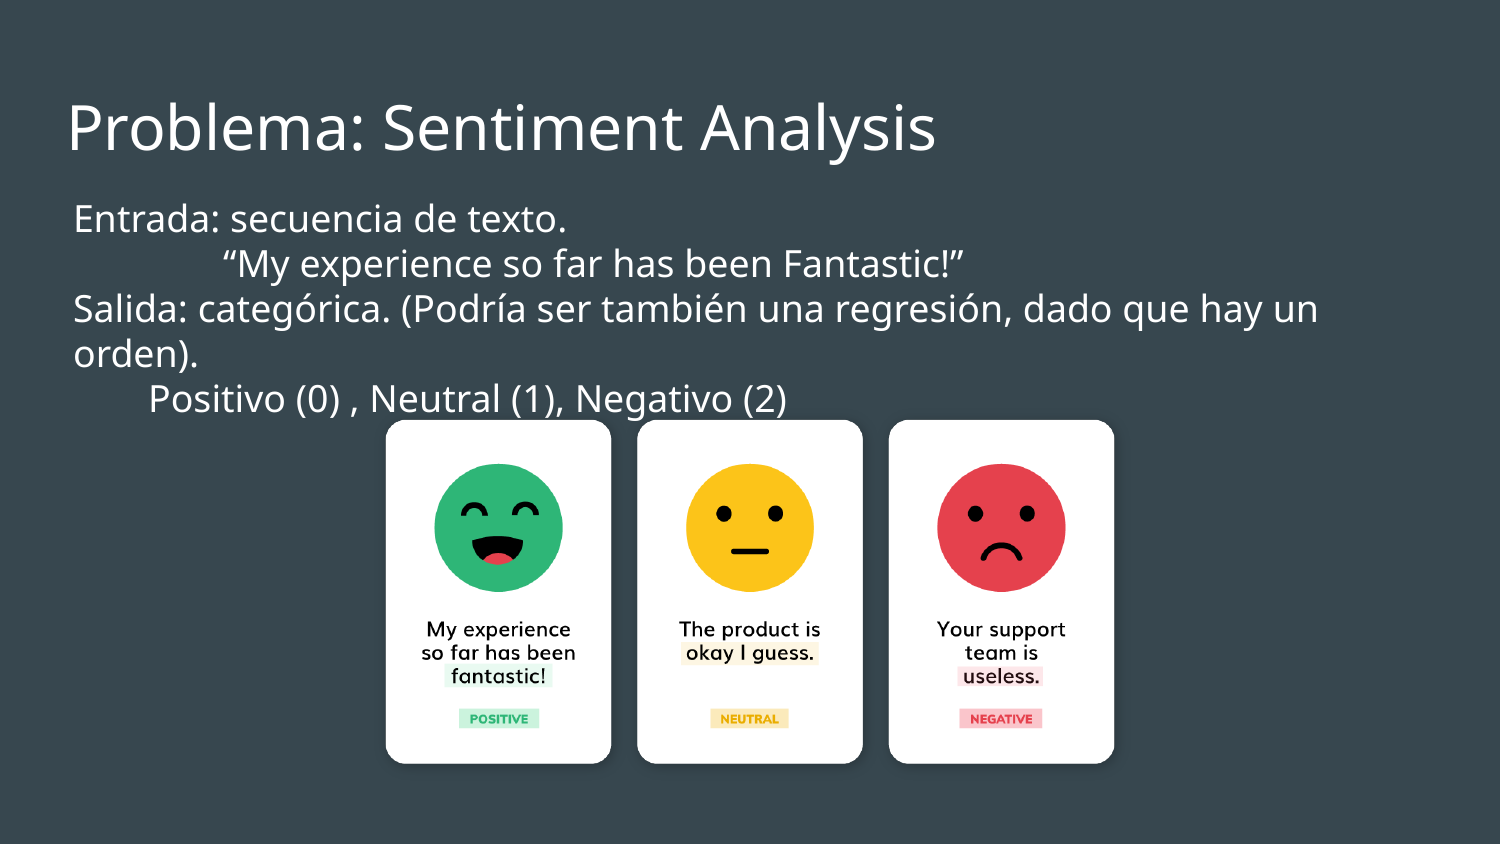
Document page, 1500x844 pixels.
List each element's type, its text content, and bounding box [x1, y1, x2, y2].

picture [339, 363, 1161, 821]
text_box Entrada: secuencia de texto. “My experience so far has been Fantastic!” Salida: categórica. (Podría ser también una regresión, dado que hay un orden). Positivo (0) , Neutral (1), Negativo (2) [58, 180, 1442, 441]
title Problema: Sentiment Analysis [51, 72, 1449, 167]
